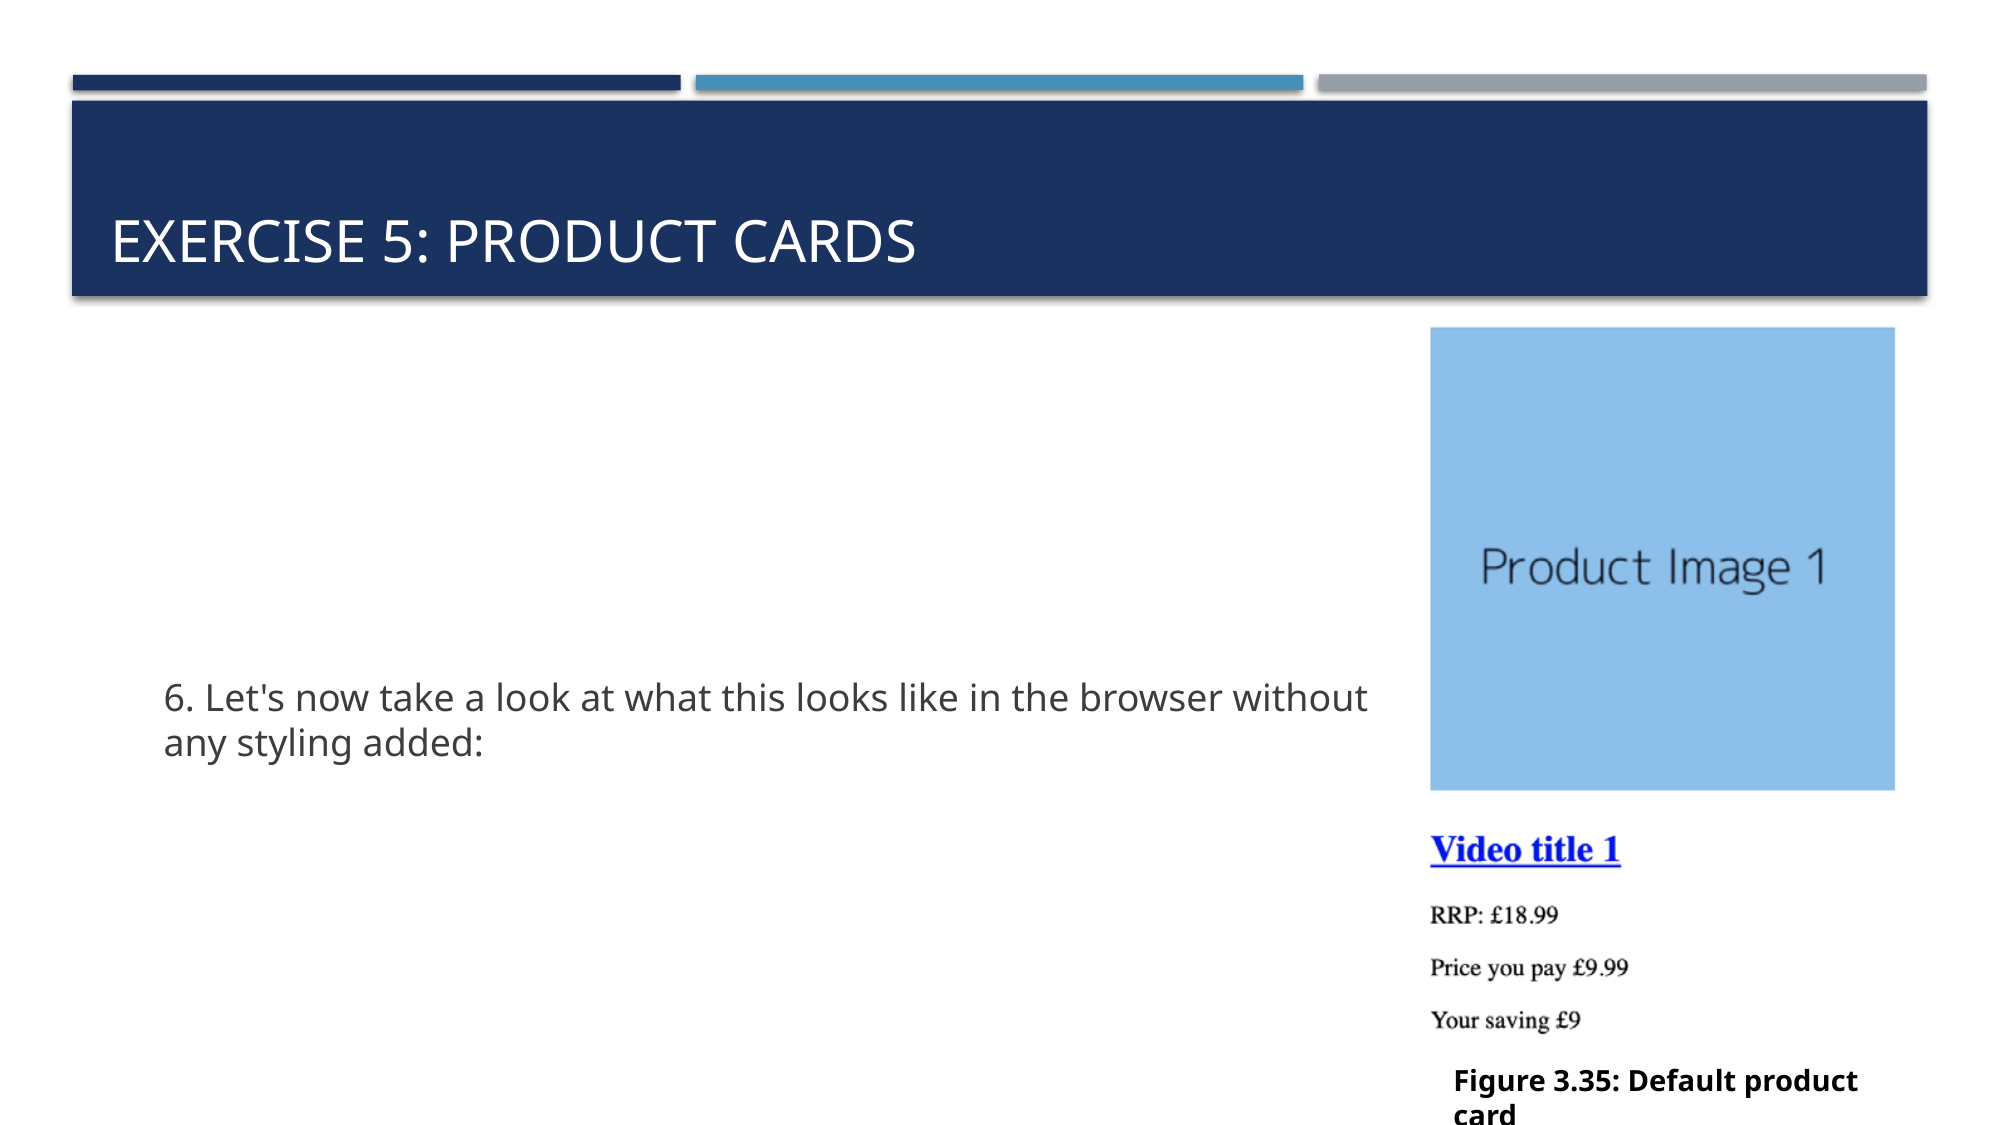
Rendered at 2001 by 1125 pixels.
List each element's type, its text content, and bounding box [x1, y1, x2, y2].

picture [1426, 324, 1898, 1038]
list 6. Let's now take a look at what this looks like in the browser without any styling added: [95, 357, 1395, 1081]
title Exercise 5: Product Cards [95, 115, 1905, 282]
text_box Figure 3.35: Default product card [1438, 1054, 1886, 1125]
